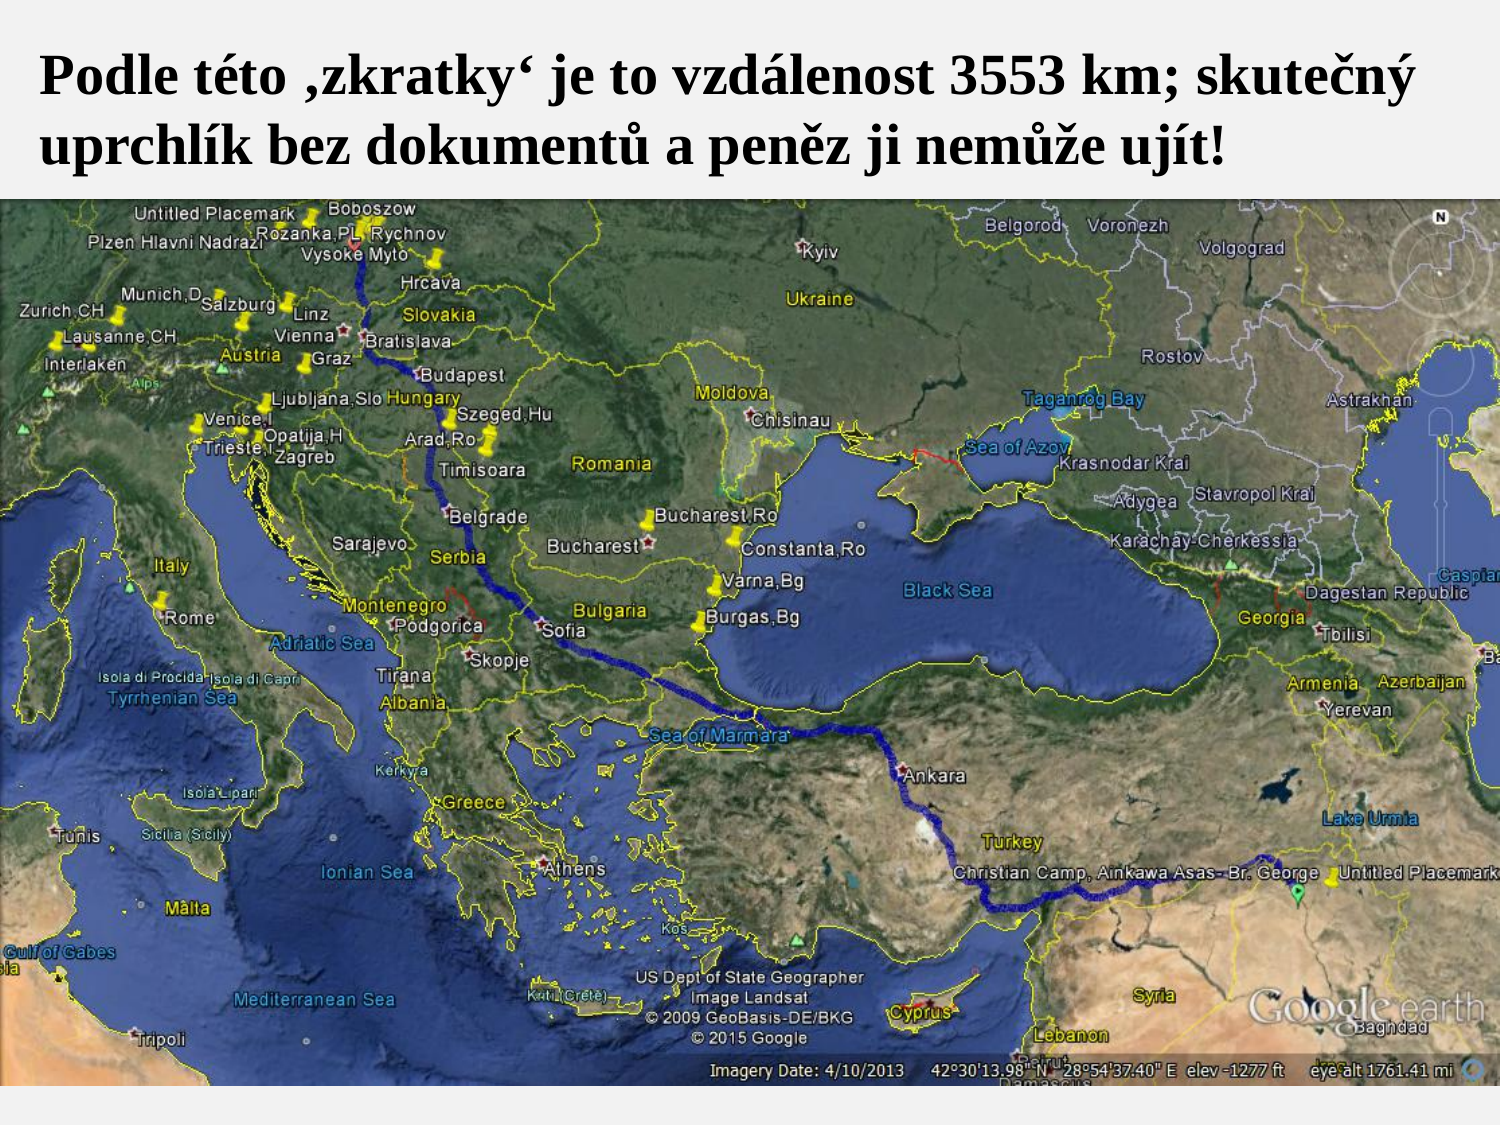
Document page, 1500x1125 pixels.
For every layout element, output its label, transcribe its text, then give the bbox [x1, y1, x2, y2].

picture [0, 199, 1500, 1086]
title Podle této ‚zkratky‘ je to vzdálenost 3553 km; skutečný uprchlík bez dokumentů a peněz ji nemůže ujít! [24, 24, 1475, 188]
